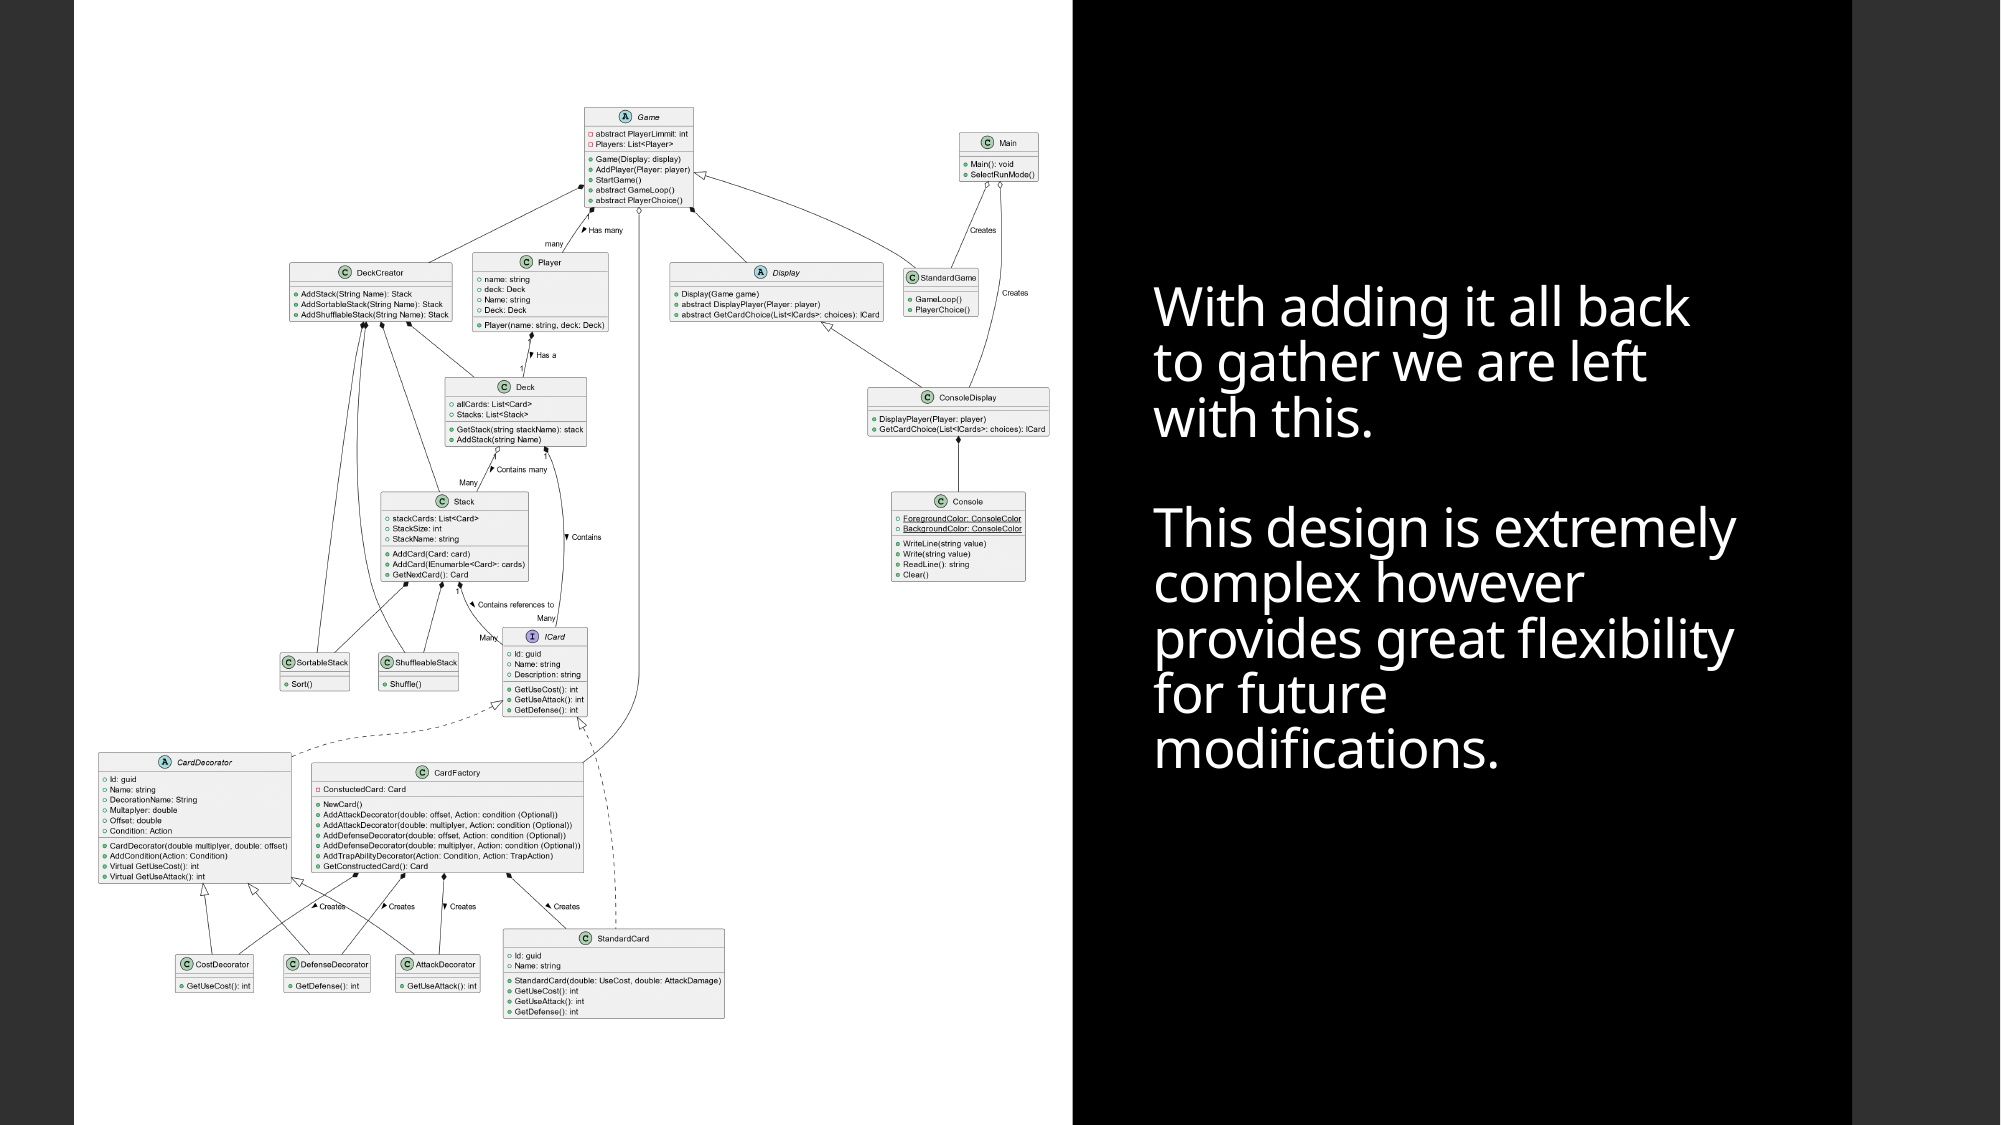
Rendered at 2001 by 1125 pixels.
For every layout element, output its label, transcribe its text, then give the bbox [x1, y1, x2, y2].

text_box [0, 0, 73, 1125]
text_box [73, 0, 1074, 1125]
picture [94, 103, 1053, 1022]
text_box [1851, 0, 2000, 1125]
title With adding it all back to gather we are left with this. This design is extremely complex however provides great flexibility for future modifications. [1138, 124, 1752, 788]
